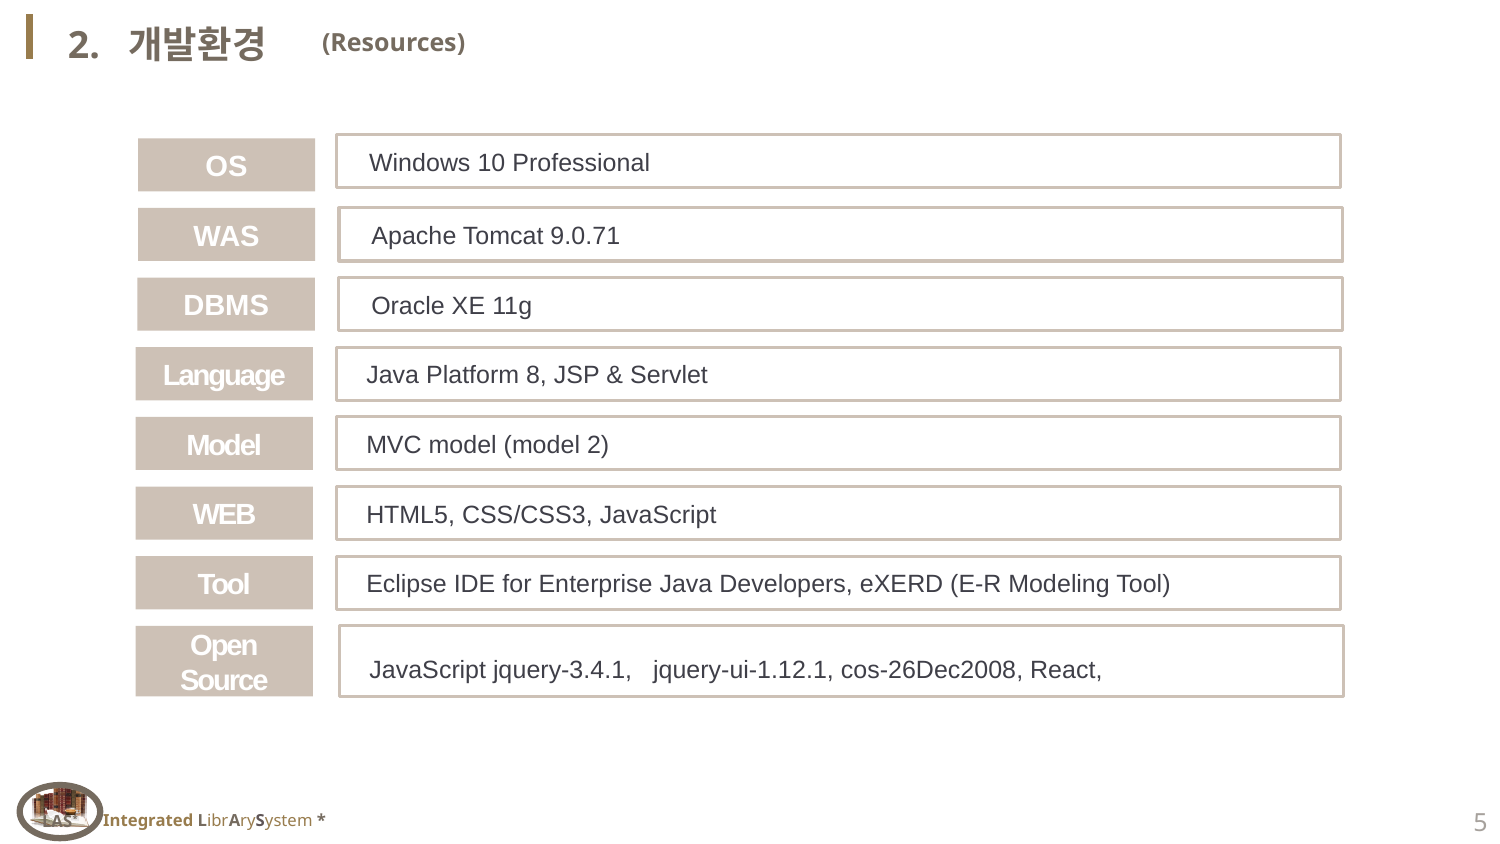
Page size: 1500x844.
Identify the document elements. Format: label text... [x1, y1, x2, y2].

text_box 2. 개발환경 [53, 13, 420, 73]
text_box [137, 277, 1343, 331]
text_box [137, 207, 1344, 262]
picture [77, 783, 91, 790]
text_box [135, 555, 1341, 610]
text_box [135, 346, 1341, 401]
picture [29, 783, 43, 790]
picture [29, 789, 91, 830]
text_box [135, 625, 1344, 697]
slide_number 5 [1152, 800, 1500, 844]
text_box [135, 486, 1341, 540]
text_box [135, 416, 1341, 471]
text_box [137, 134, 1341, 192]
text_box (Resources) [420, 18, 662, 64]
